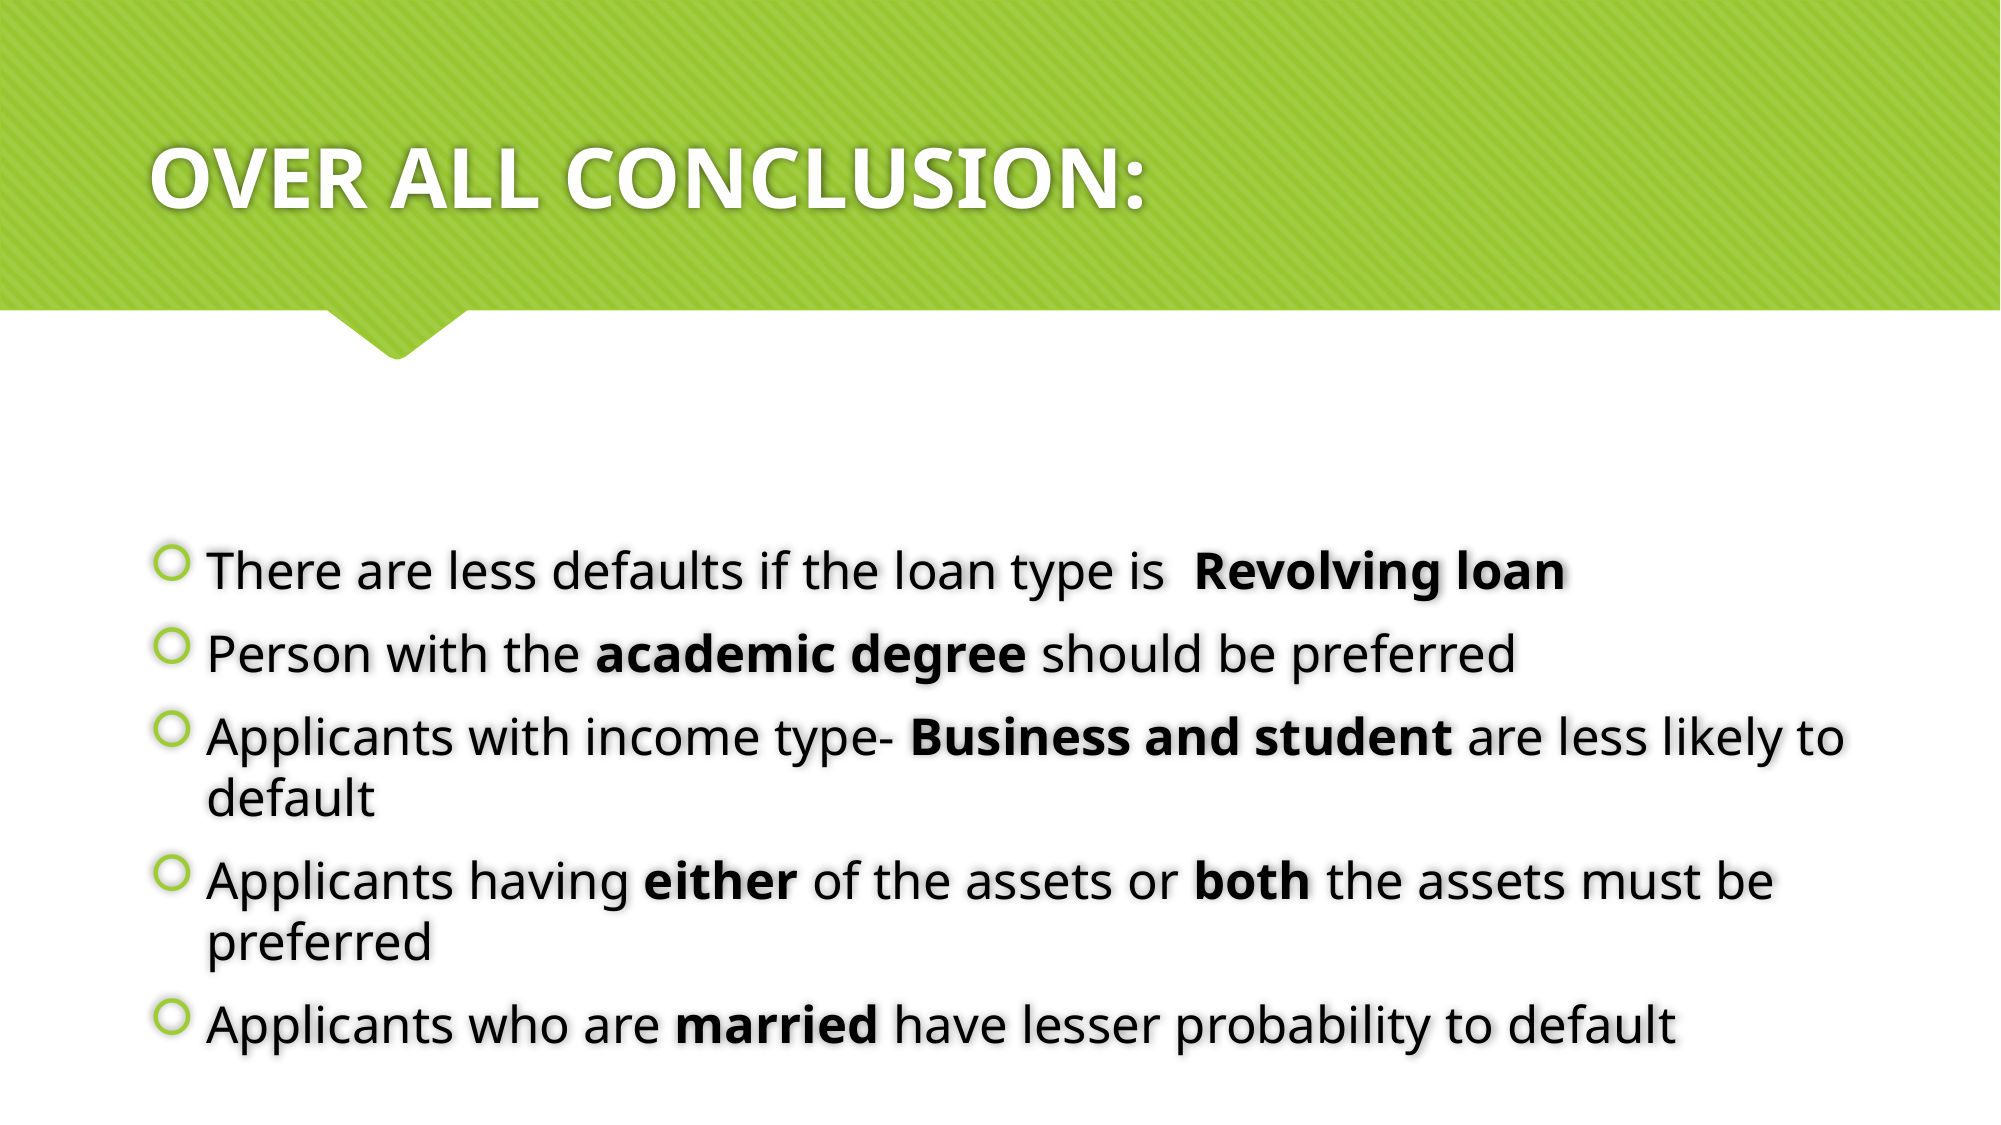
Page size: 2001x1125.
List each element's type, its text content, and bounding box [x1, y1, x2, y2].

title OVER ALL CONCLUSION: [132, 73, 1868, 233]
list There are less defaults if the loan type is Revolving loan Person with the academic degree should be preferred Applicants with income type- Business and student are less likely to default Applicants having either of the assets or both the assets must be preferred Applicants who are married have lesser probability to default [134, 466, 1866, 1064]
